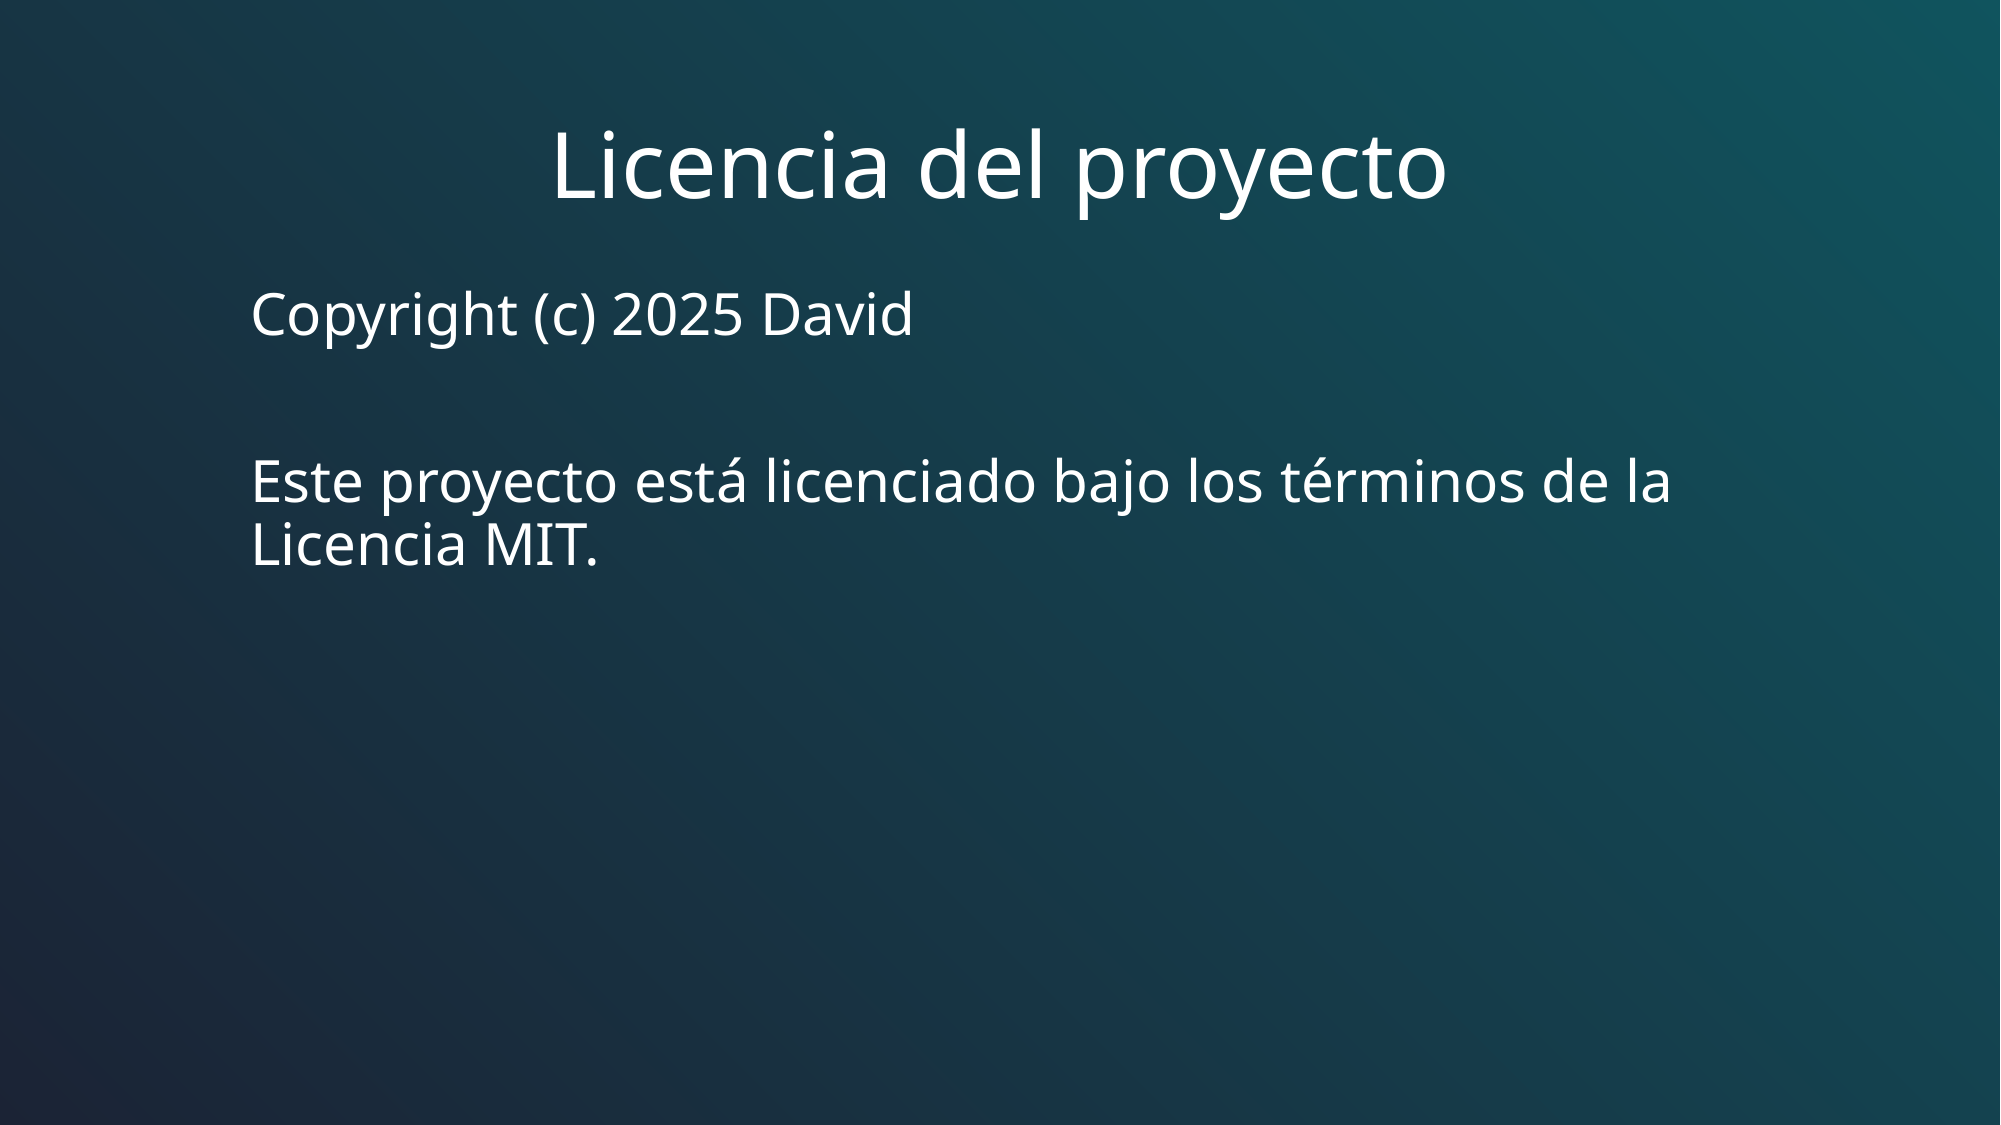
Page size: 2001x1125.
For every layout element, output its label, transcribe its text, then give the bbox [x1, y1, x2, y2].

title Licencia del proyecto [137, 59, 1863, 278]
list Copyright (c) 2025 David Este proyecto está licenciado bajo los términos de la Licencia MIT. [235, 277, 1765, 1073]
